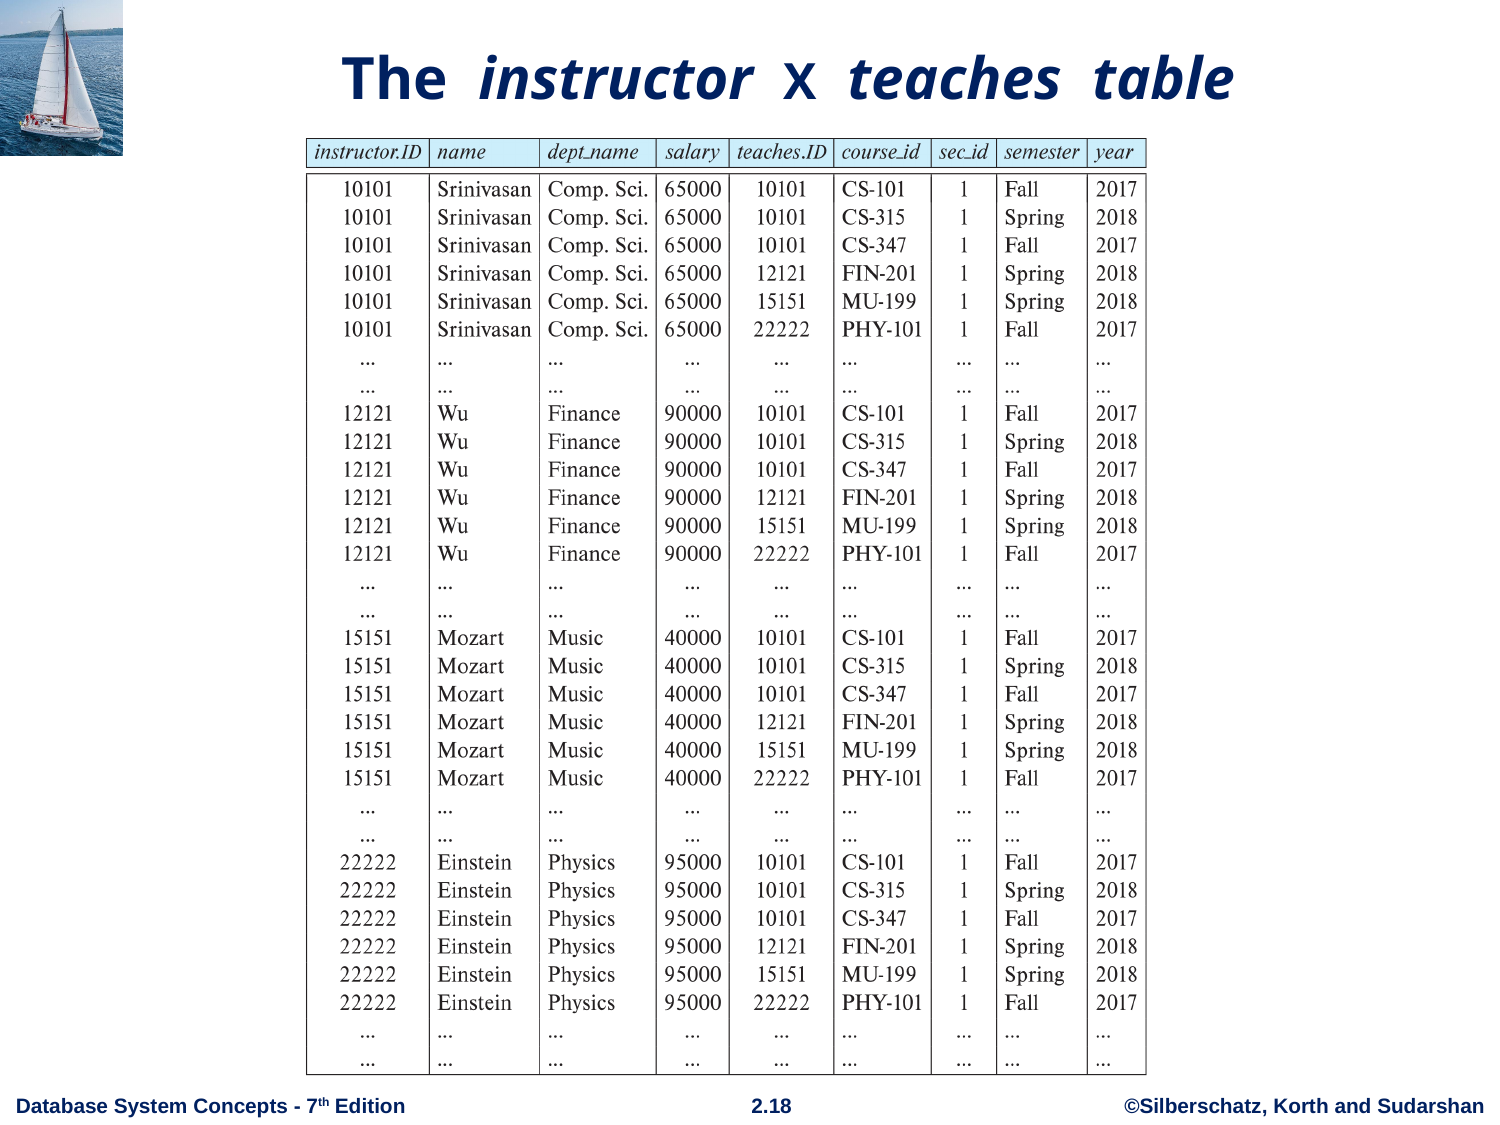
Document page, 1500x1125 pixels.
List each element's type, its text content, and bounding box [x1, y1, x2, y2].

title The instructor X teaches table [125, 18, 1452, 120]
picture [273, 119, 1170, 1098]
picture [0, 0, 123, 156]
